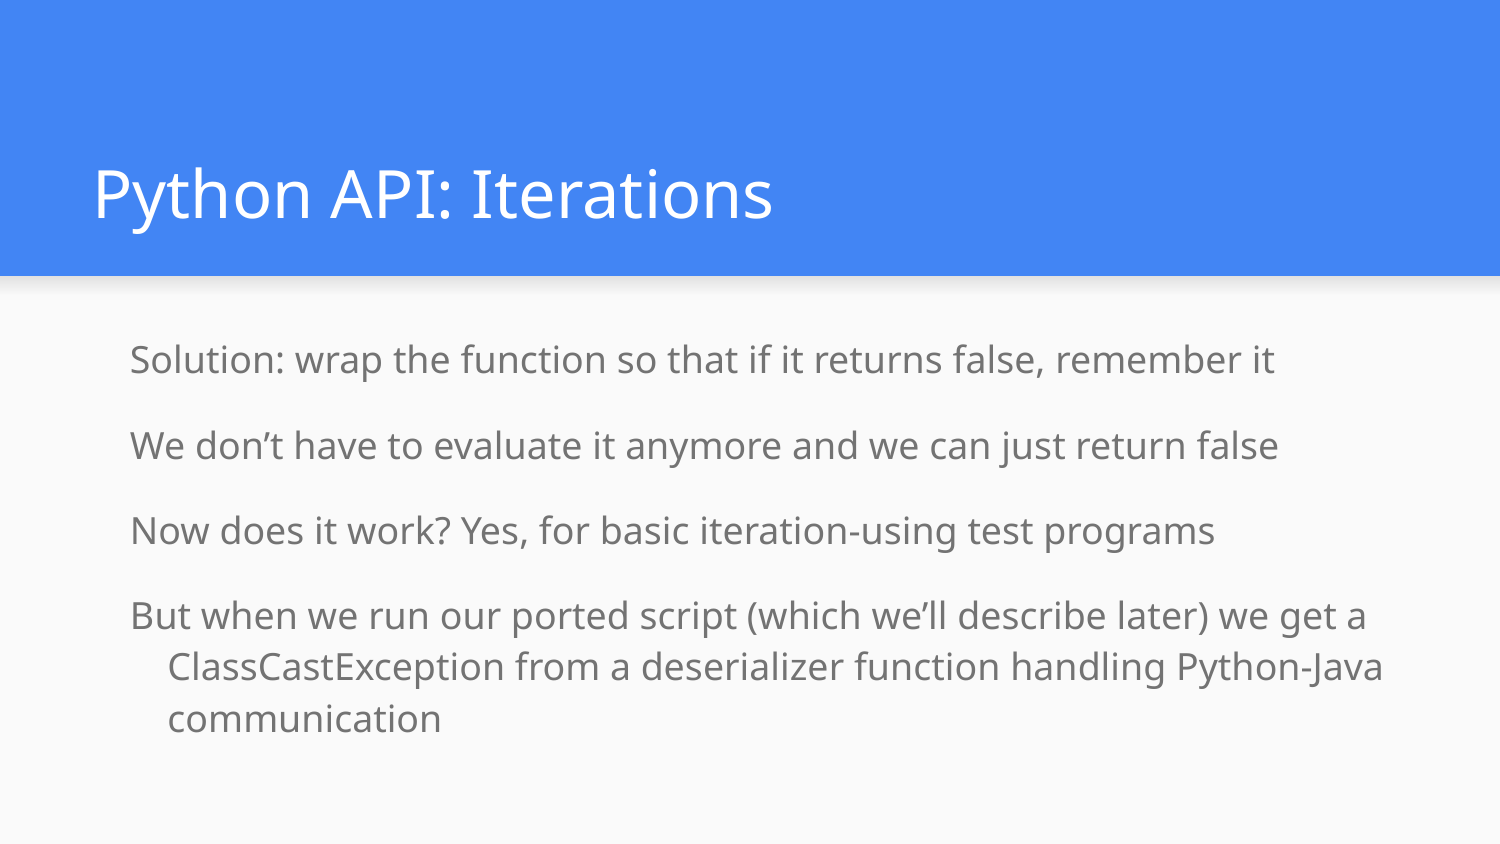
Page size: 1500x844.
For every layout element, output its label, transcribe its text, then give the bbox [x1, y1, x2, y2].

list Solution: wrap the function so that if it returns false, remember it We don’t have to evaluate it anymore and we can just return false Now does it work? Yes, for basic iteration-using test programs But when we run our ported script (which we’ll describe later) we get a ClassCastException from a deserializer function handling Python-Java communication [77, 314, 1427, 760]
title Python API: Iterations [77, 121, 1427, 248]
